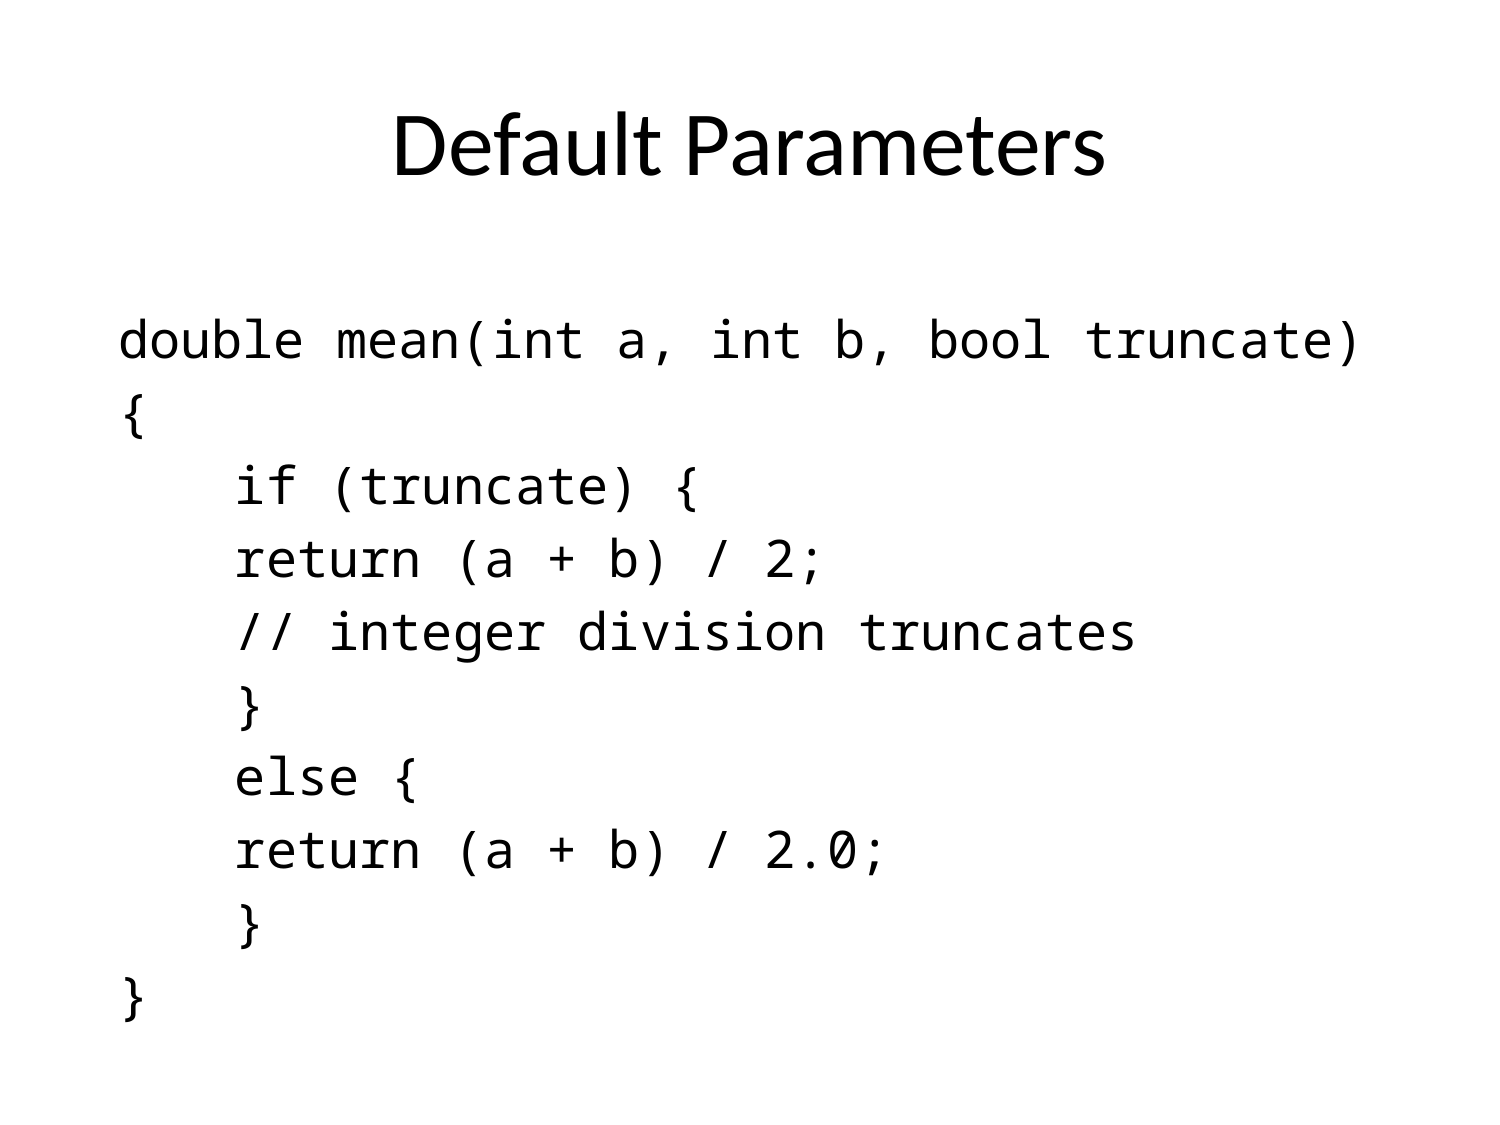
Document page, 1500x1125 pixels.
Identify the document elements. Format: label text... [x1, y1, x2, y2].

title Default Parameters [75, 45, 1425, 233]
list double mean(int a, int b, bool truncate) { if (truncate) { return (a + b) / 2; // integer division truncates } else { return (a + b) / 2.0; } } [103, 299, 1397, 1082]
